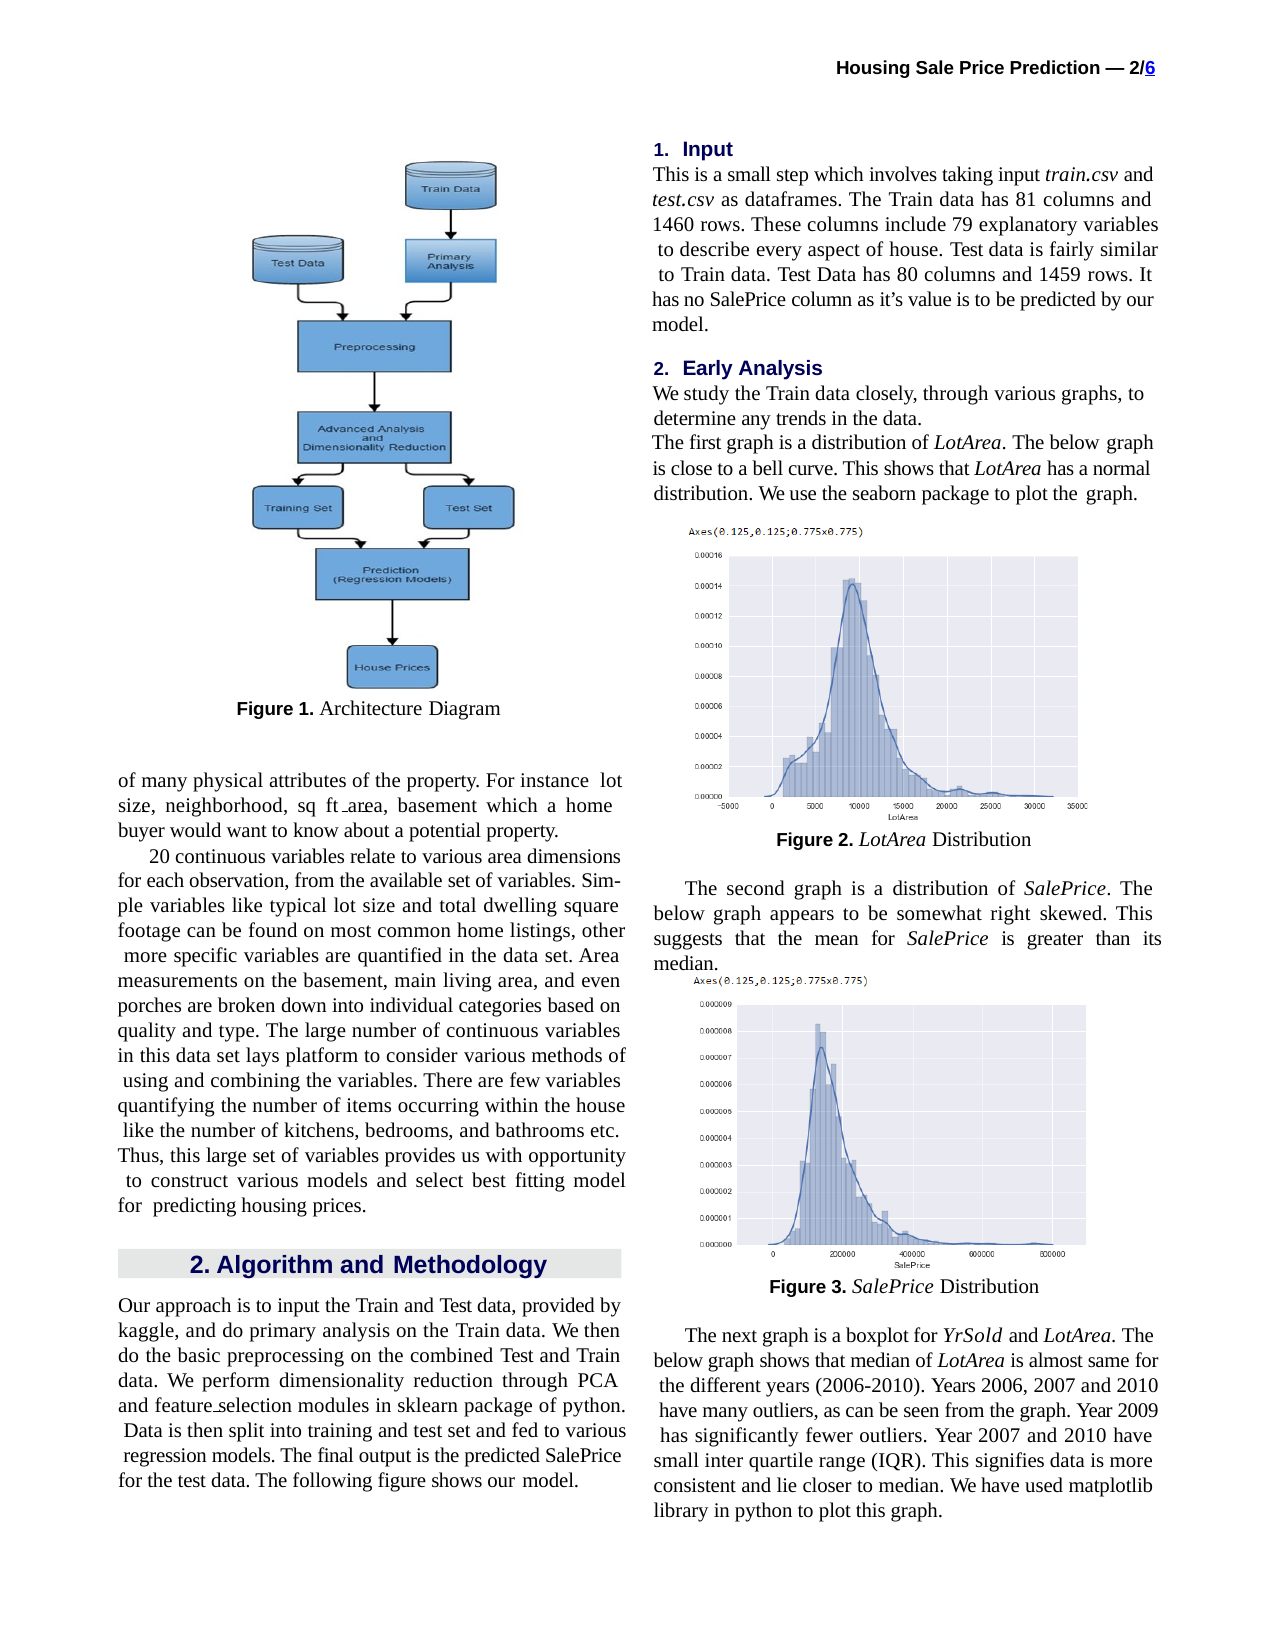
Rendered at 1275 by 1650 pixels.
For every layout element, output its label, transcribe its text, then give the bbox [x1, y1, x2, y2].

text_box Figure 2. LotArea Distribution [774, 823, 1037, 851]
text_box Figure 1. Architecture Diagram [234, 693, 505, 721]
text_box Our approach is to input the Train and Test data, provided by kaggle, and do primary analysis on the Train data. We then do the basic preprocessing on the combined Test and Train data. We perform dimensionality reduction through PCA and feature selection modules in sklearn package of python. Data is then split into training and test set and fed to various regression models. The final output is the predicted SalePrice for the test data. The following figure shows our model. [115, 1289, 627, 1492]
text_box The second graph is a distribution of SalePrice. The below graph appears to be somewhat right skewed. This suggests that the mean for SalePrice is greater than its median. [651, 872, 1163, 975]
text_box Figure 3. SalePrice Distribution [767, 1270, 1044, 1298]
text_box [250, 159, 525, 689]
text_box of many physical attributes of the property. For instance lot size, neighborhood, sq ft area, basement which a home buyer would want to know about a potential property. 20 continuous variables relate to various area dimensions for each observation, from the available set of variables. Sim- ple variables like typical lot size and total dwelling square footage can be found on most common home listings, other more specific variables are quantified in the data set. Area measurements on the basement, main living area, and even porches are broken down into individual categories based on quality and type. The large number of continuous variables in this data set lays platform to consider various methods of using and combining the variables. There are few variables quantifying the number of items occurring within the house like the number of kitchens, bedrooms, and bathrooms etc. Thus, this large set of variables provides us with opportunity to construct various models and select best fitting model for predicting housing prices. [115, 764, 627, 1217]
text_box [693, 976, 1087, 1269]
text_box 2. Algorithm and Methodology [118, 1248, 622, 1279]
text_box The next graph is a boxplot for YrSold and LotArea. The below graph shows that median of LotArea is almost same for the different years (2006-2010). Years 2006, 2007 and 2010 have many outliers, as can be seen from the graph. Year 2009 has significantly fewer outliers. Year 2007 and 2010 have small inter quartile range (IQR). This signifies data is more consistent and lie closer to median. We have used matplotlib library in python to plot this graph. [651, 1319, 1160, 1522]
text_box [688, 527, 1088, 820]
text_box Housing Sale Price Prediction — 2/6 Input This is a small step which involves taking input train.csv and test.csv as dataframes. The Train data has 81 columns and 1460 rows. These columns include 79 explanatory variables to describe every aspect of house. Test data is fairly similar to Train data. Test Data has 80 columns and 1459 rows. It has no SalePrice column as it’s value is to be predicted by our model. Early Analysis We study the Train data closely, through various graphs, to determine any trends in the data. The first graph is a distribution of LotArea. The below graph is close to a bell curve. This shows that LotArea has a normal distribution. We use the seaborn package to plot the graph. [650, 53, 1160, 505]
